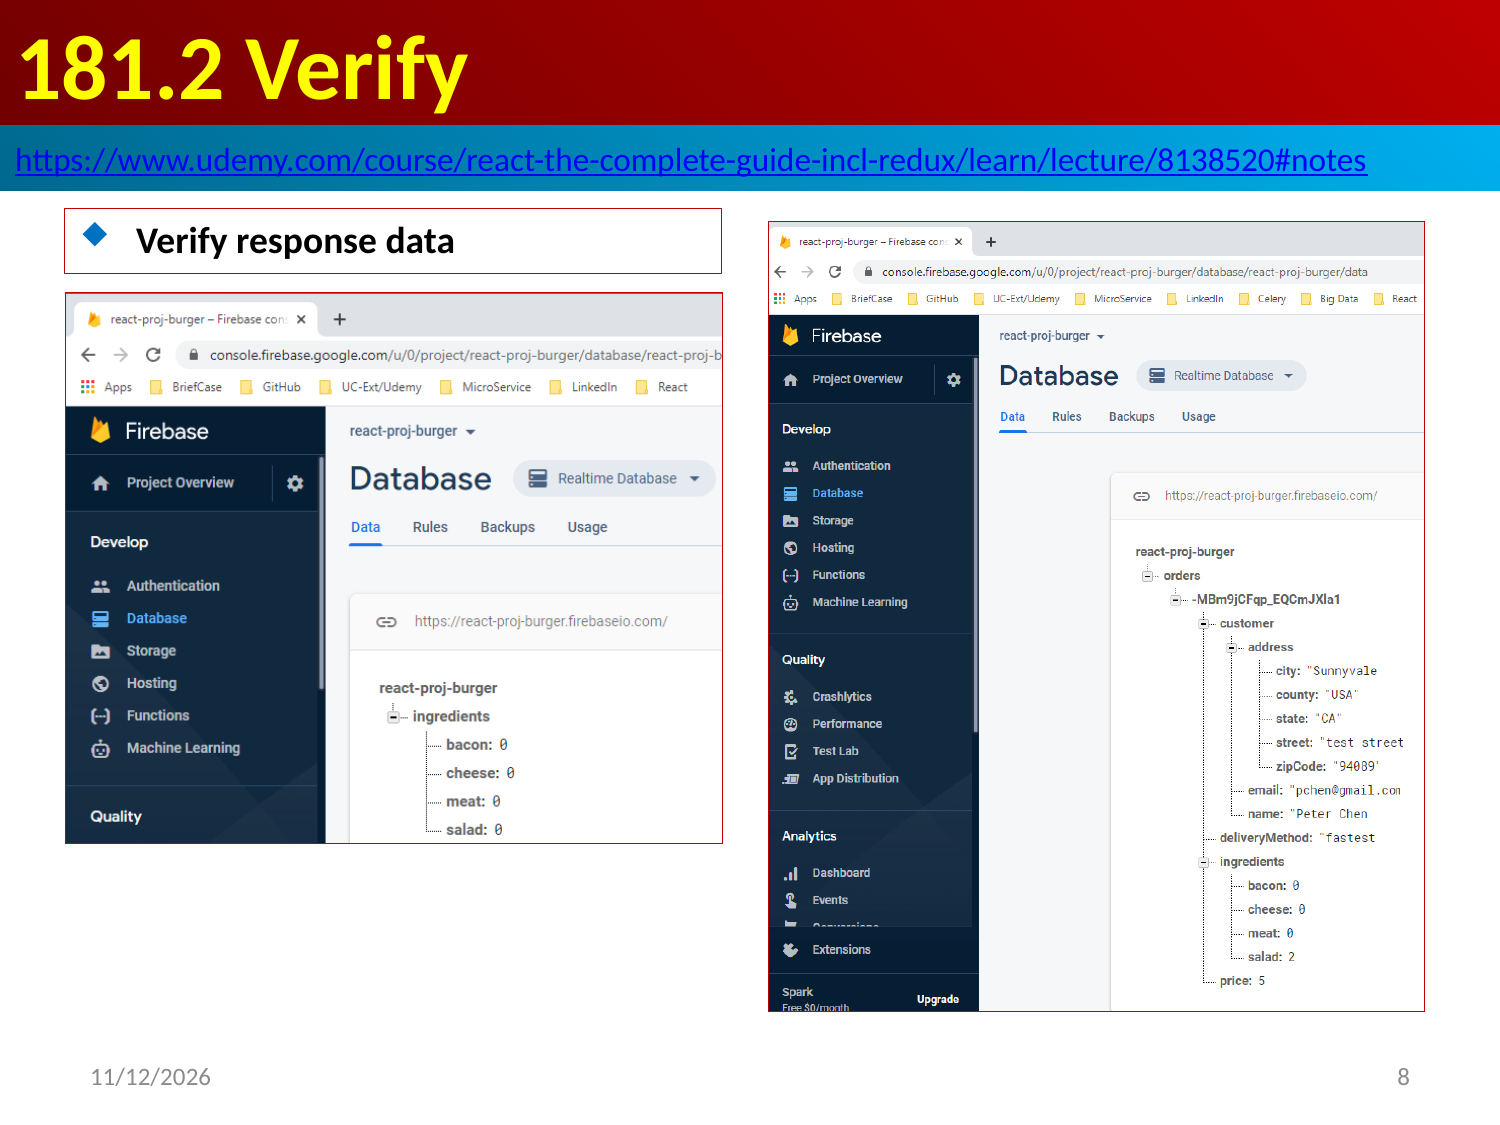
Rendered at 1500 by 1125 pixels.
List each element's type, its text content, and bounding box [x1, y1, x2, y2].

slide_number 8 [1074, 1042, 1425, 1109]
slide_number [75, 1042, 425, 1109]
picture [64, 291, 723, 844]
picture [767, 221, 1426, 1012]
title 181.2 Verify [0, 0, 1500, 125]
subtitle Verify response data [64, 208, 722, 274]
text_box https://www.udemy.com/course/react-the-complete-guide-incl-redux/learn/lecture/8138520#notes [0, 125, 1500, 191]
